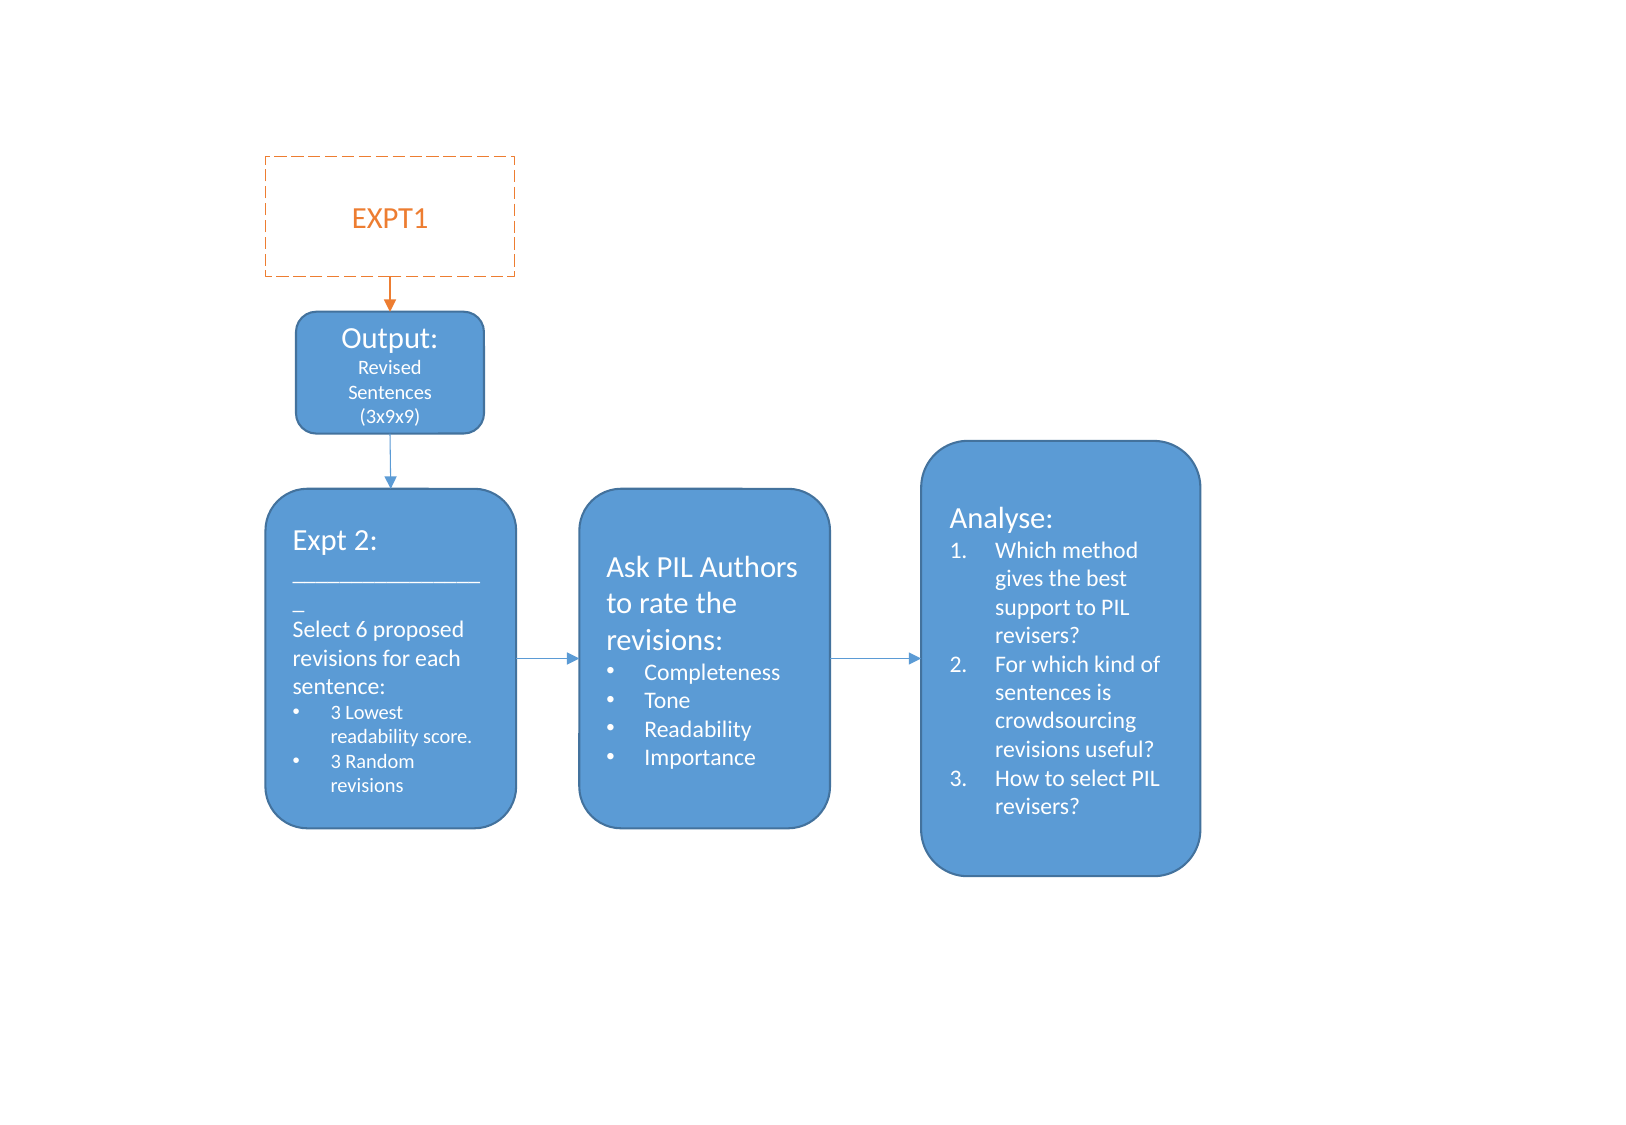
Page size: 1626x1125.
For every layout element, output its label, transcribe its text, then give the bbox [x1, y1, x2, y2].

text_box EXPT1 [265, 156, 515, 277]
text_box Ask PIL Authors to rate the revisions: Completeness Tone Readability Importance [578, 487, 832, 830]
text_box Expt 2: _________________ Select 6 proposed revisions for each sentence: 3 Lowest readability score. 3 Random revisions [264, 487, 518, 830]
text_box Analyse: Which method gives the best support to PIL revisers? For which kind of sentences is crowdsourcing revisions useful? How to select PIL revisers? [920, 439, 1202, 878]
text_box Output: Revised Sentences (3x9x9) [294, 310, 486, 435]
